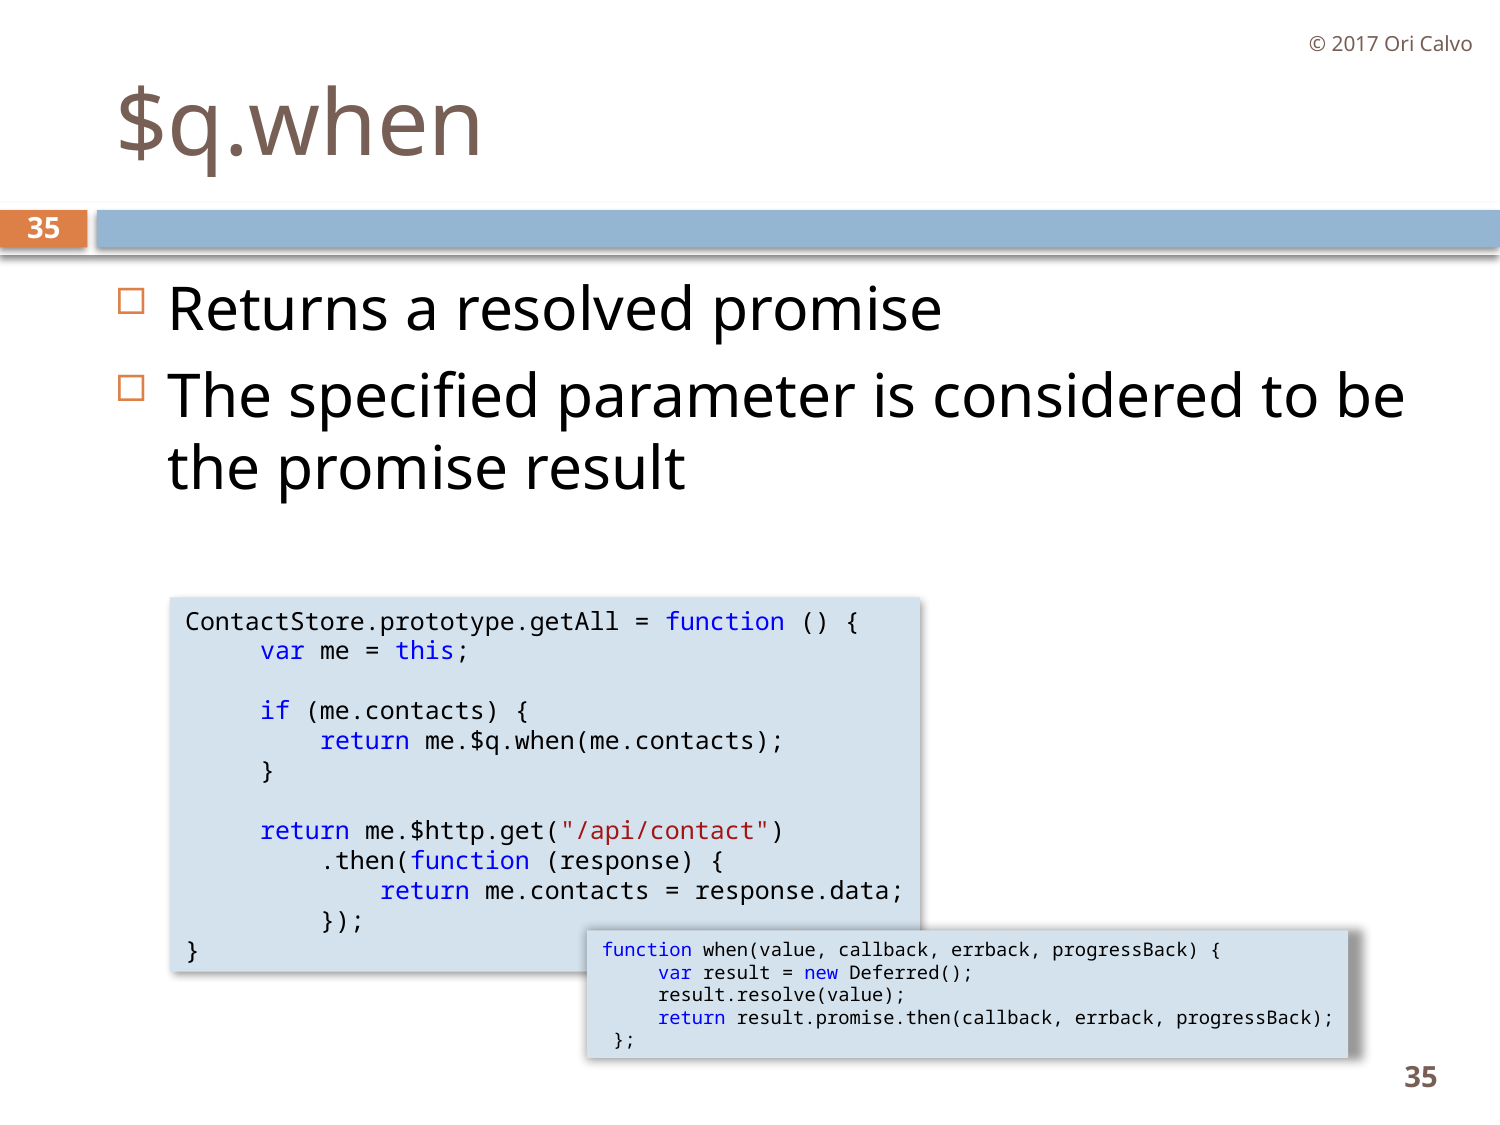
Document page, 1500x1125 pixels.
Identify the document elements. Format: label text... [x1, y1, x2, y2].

text_box ContactStore.prototype.getAll = function () { var me = this; if (me.contacts) { return me.$q.when(me.contacts); } return me.$http.get("/api/contact") .then(function (response) { return me.contacts = response.data; }); } [169, 597, 920, 972]
text_box function when(value, callback, errback, progressBack) { var result = new Deferred(); result.resolve(value); return result.promise.then(callback, errback, progressBack); }; [586, 930, 1349, 1058]
list Returns a resolved promise The specified parameter is considered to be the promise result [100, 262, 1438, 1000]
footer © 2017 Ori Calvo [1281, 0, 1500, 90]
title $q.when [100, 37, 1438, 200]
slide_number 35 [0, 208, 88, 249]
